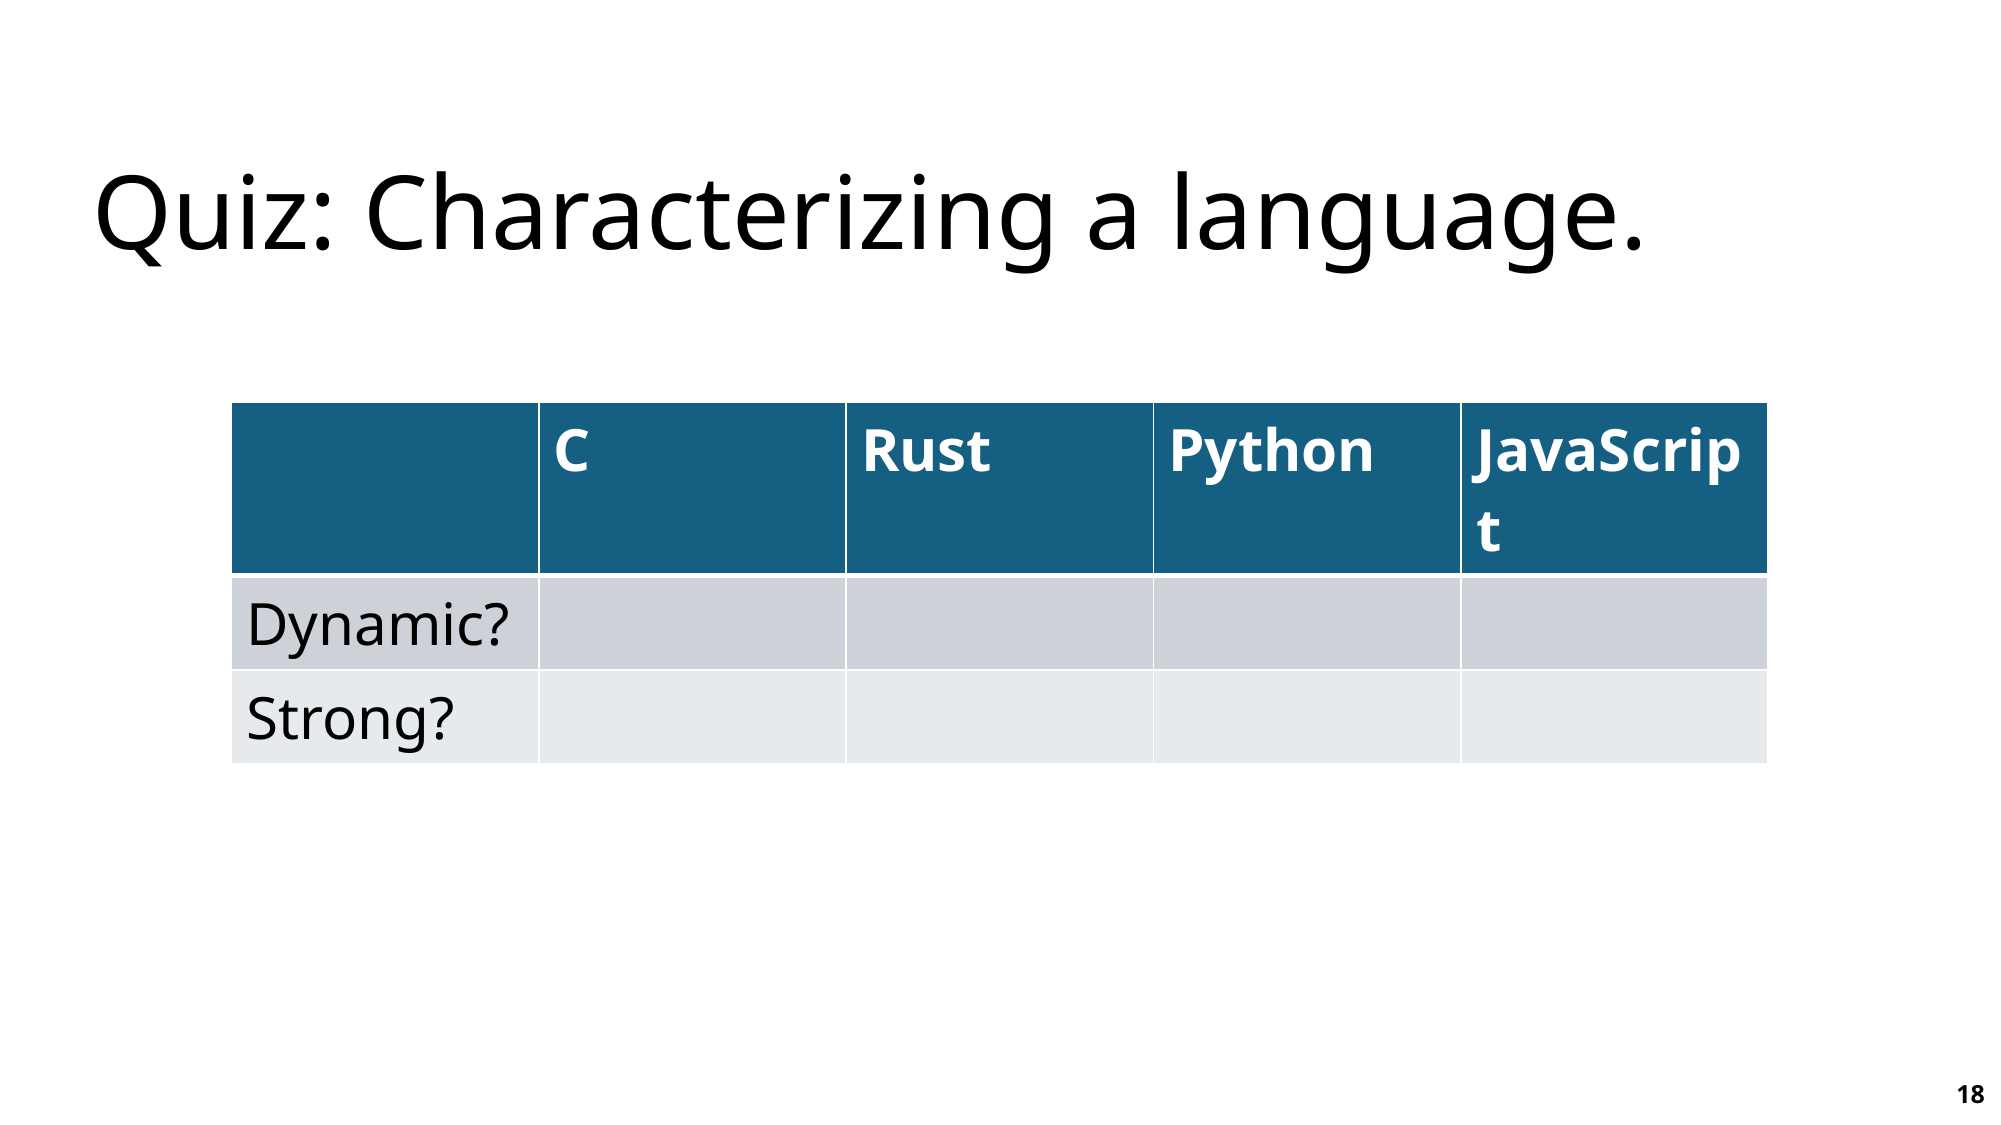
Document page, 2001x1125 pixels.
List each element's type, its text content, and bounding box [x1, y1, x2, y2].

table_cell Dynamic? [232, 578, 538, 669]
table_cell [1462, 671, 1767, 763]
table_cell [847, 578, 1153, 669]
table_header JavaScript [1462, 403, 1767, 573]
table_cell [1154, 578, 1460, 669]
table_cell [847, 671, 1153, 763]
table_header [232, 403, 538, 573]
table_cell [540, 671, 845, 763]
slide_number 18 [1550, 1065, 2000, 1125]
table_header C [540, 403, 845, 573]
table_header Python [1154, 403, 1460, 573]
table_cell Strong? [232, 671, 538, 763]
title Quiz: Characterizing a language. [77, 107, 1803, 326]
table_cell [1462, 578, 1767, 669]
table_cell [1154, 671, 1460, 763]
table_cell [540, 578, 845, 669]
table_header Rust [847, 403, 1153, 573]
